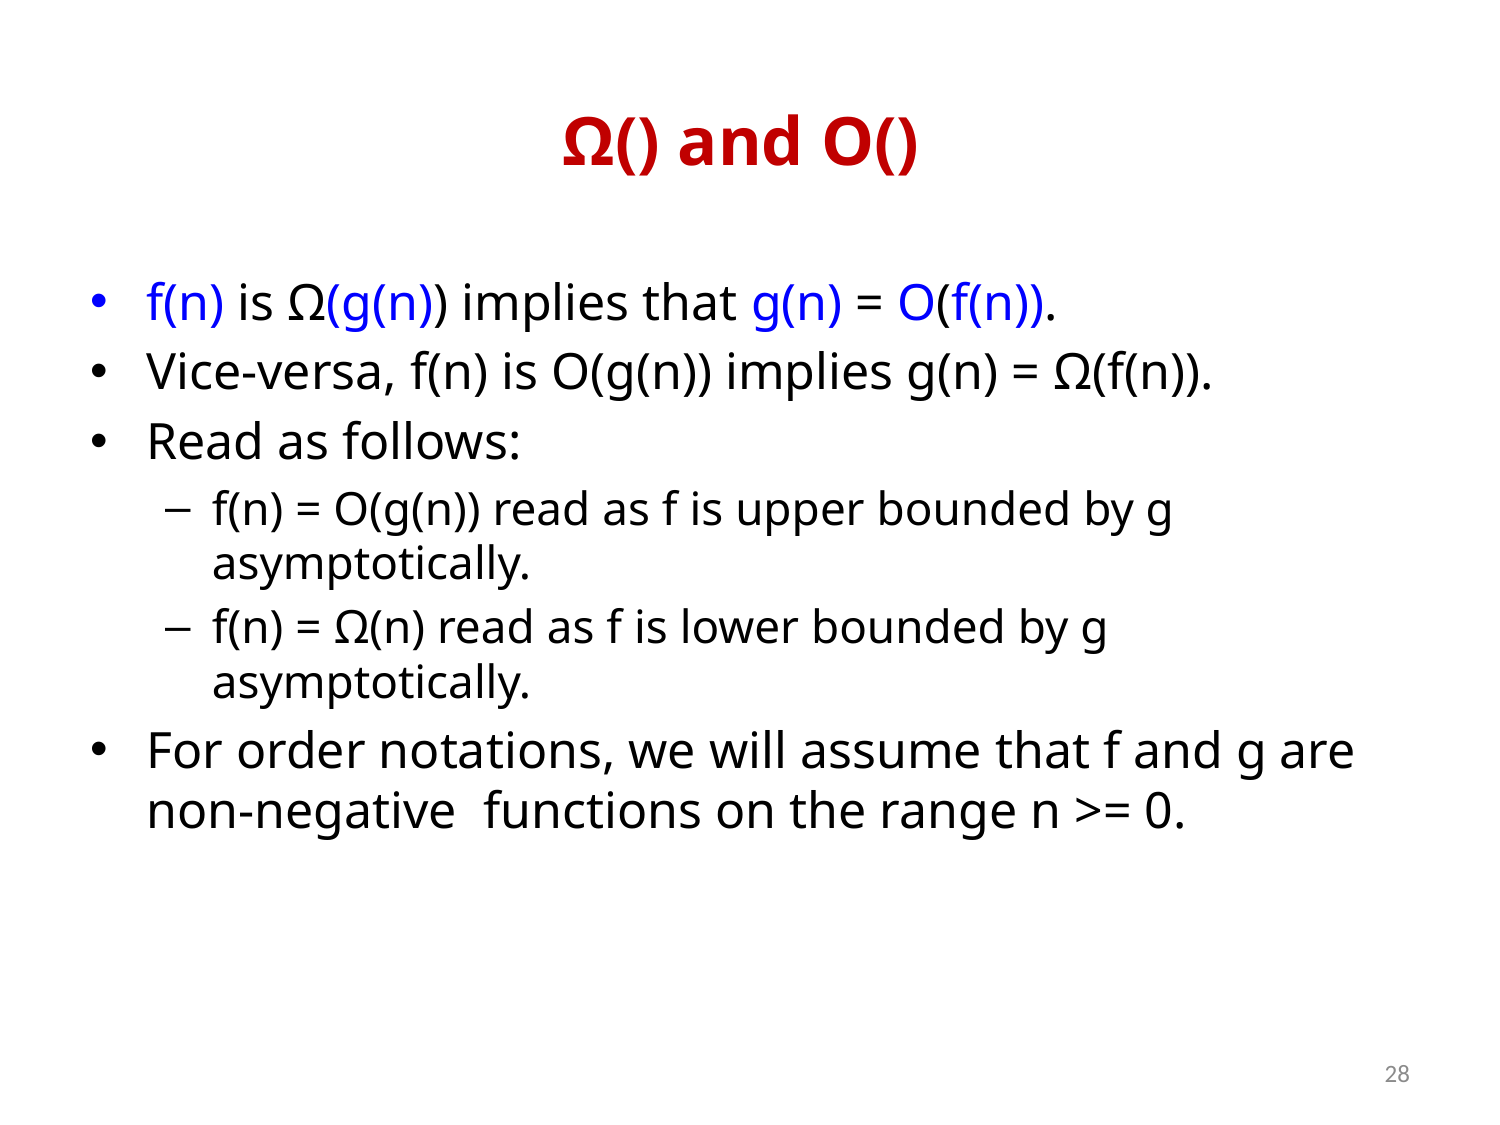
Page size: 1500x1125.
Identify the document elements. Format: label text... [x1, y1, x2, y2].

list f(n) is Ω(g(n)) implies that g(n) = O(f(n)). Vice-versa, f(n) is O(g(n)) implies g(n) = Ω(f(n)). Read as follows: f(n) = O(g(n)) read as f is upper bounded by g asymptotically. f(n) = Ω(n) read as f is lower bounded by g asymptotically. For order notations, we will assume that f and g are non-negative functions on the range n >= 0. [75, 262, 1425, 1005]
slide_number 28 [1074, 1042, 1425, 1103]
title Ω() and O() [75, 45, 1425, 233]
